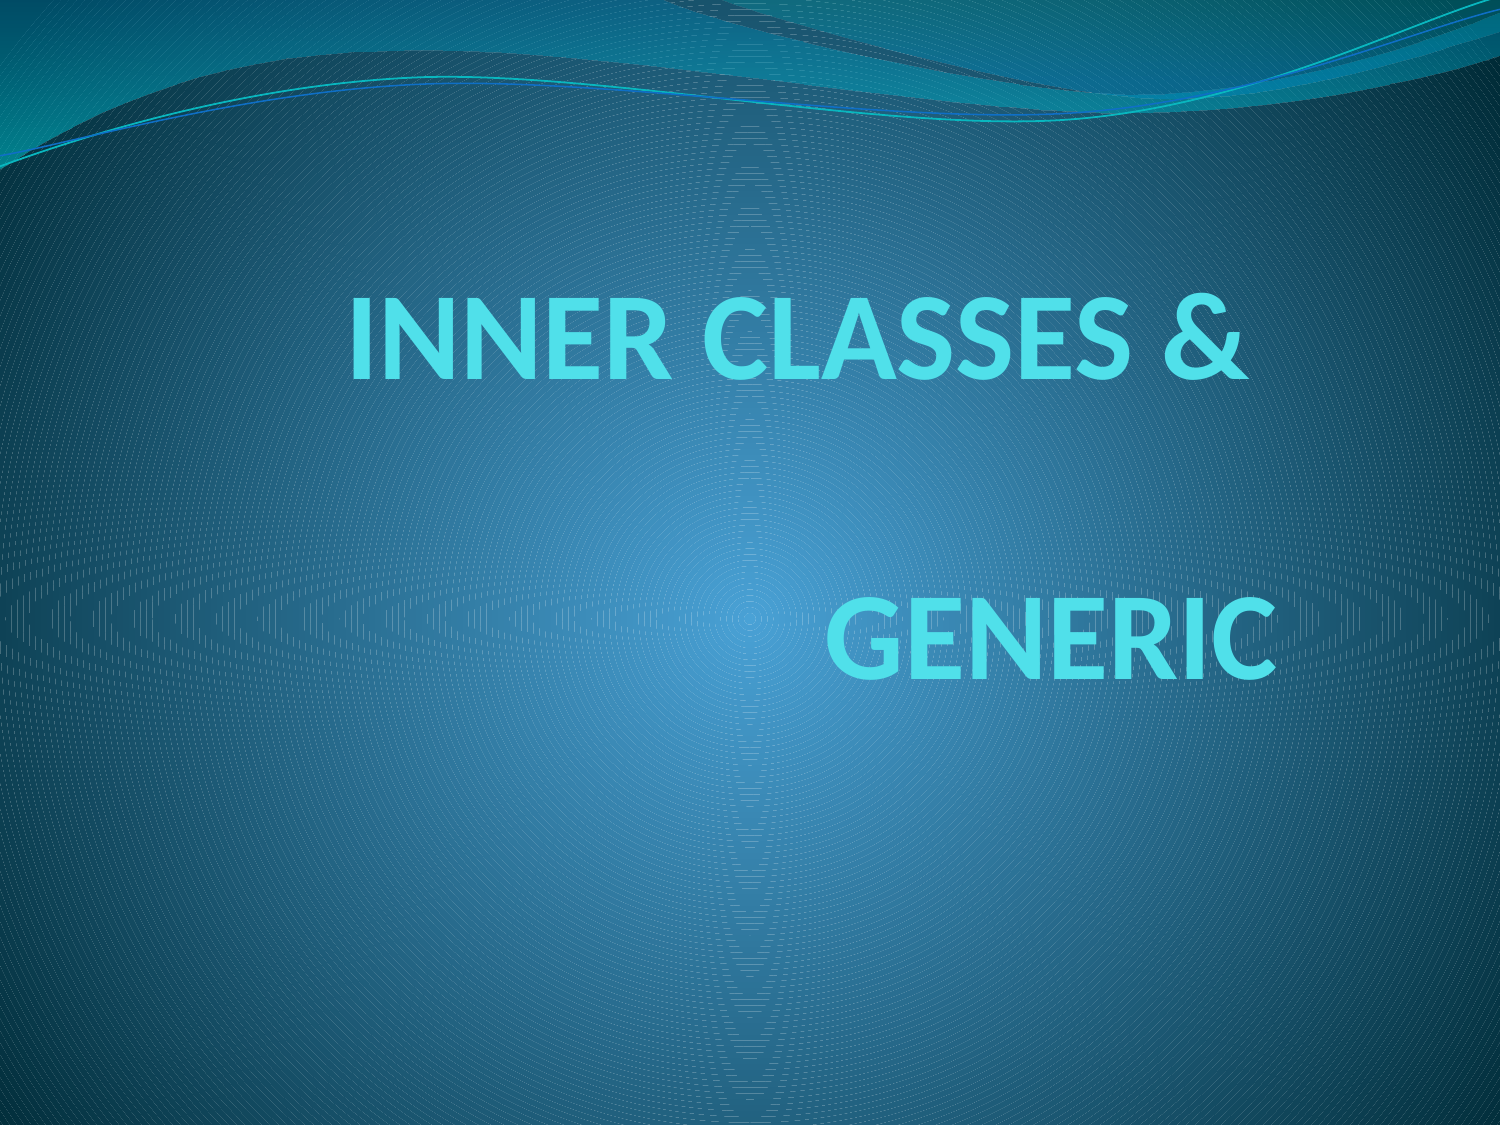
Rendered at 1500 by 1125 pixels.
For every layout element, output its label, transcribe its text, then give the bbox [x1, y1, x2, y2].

title INNER CLASSES & GENERIC [218, 408, 1282, 705]
